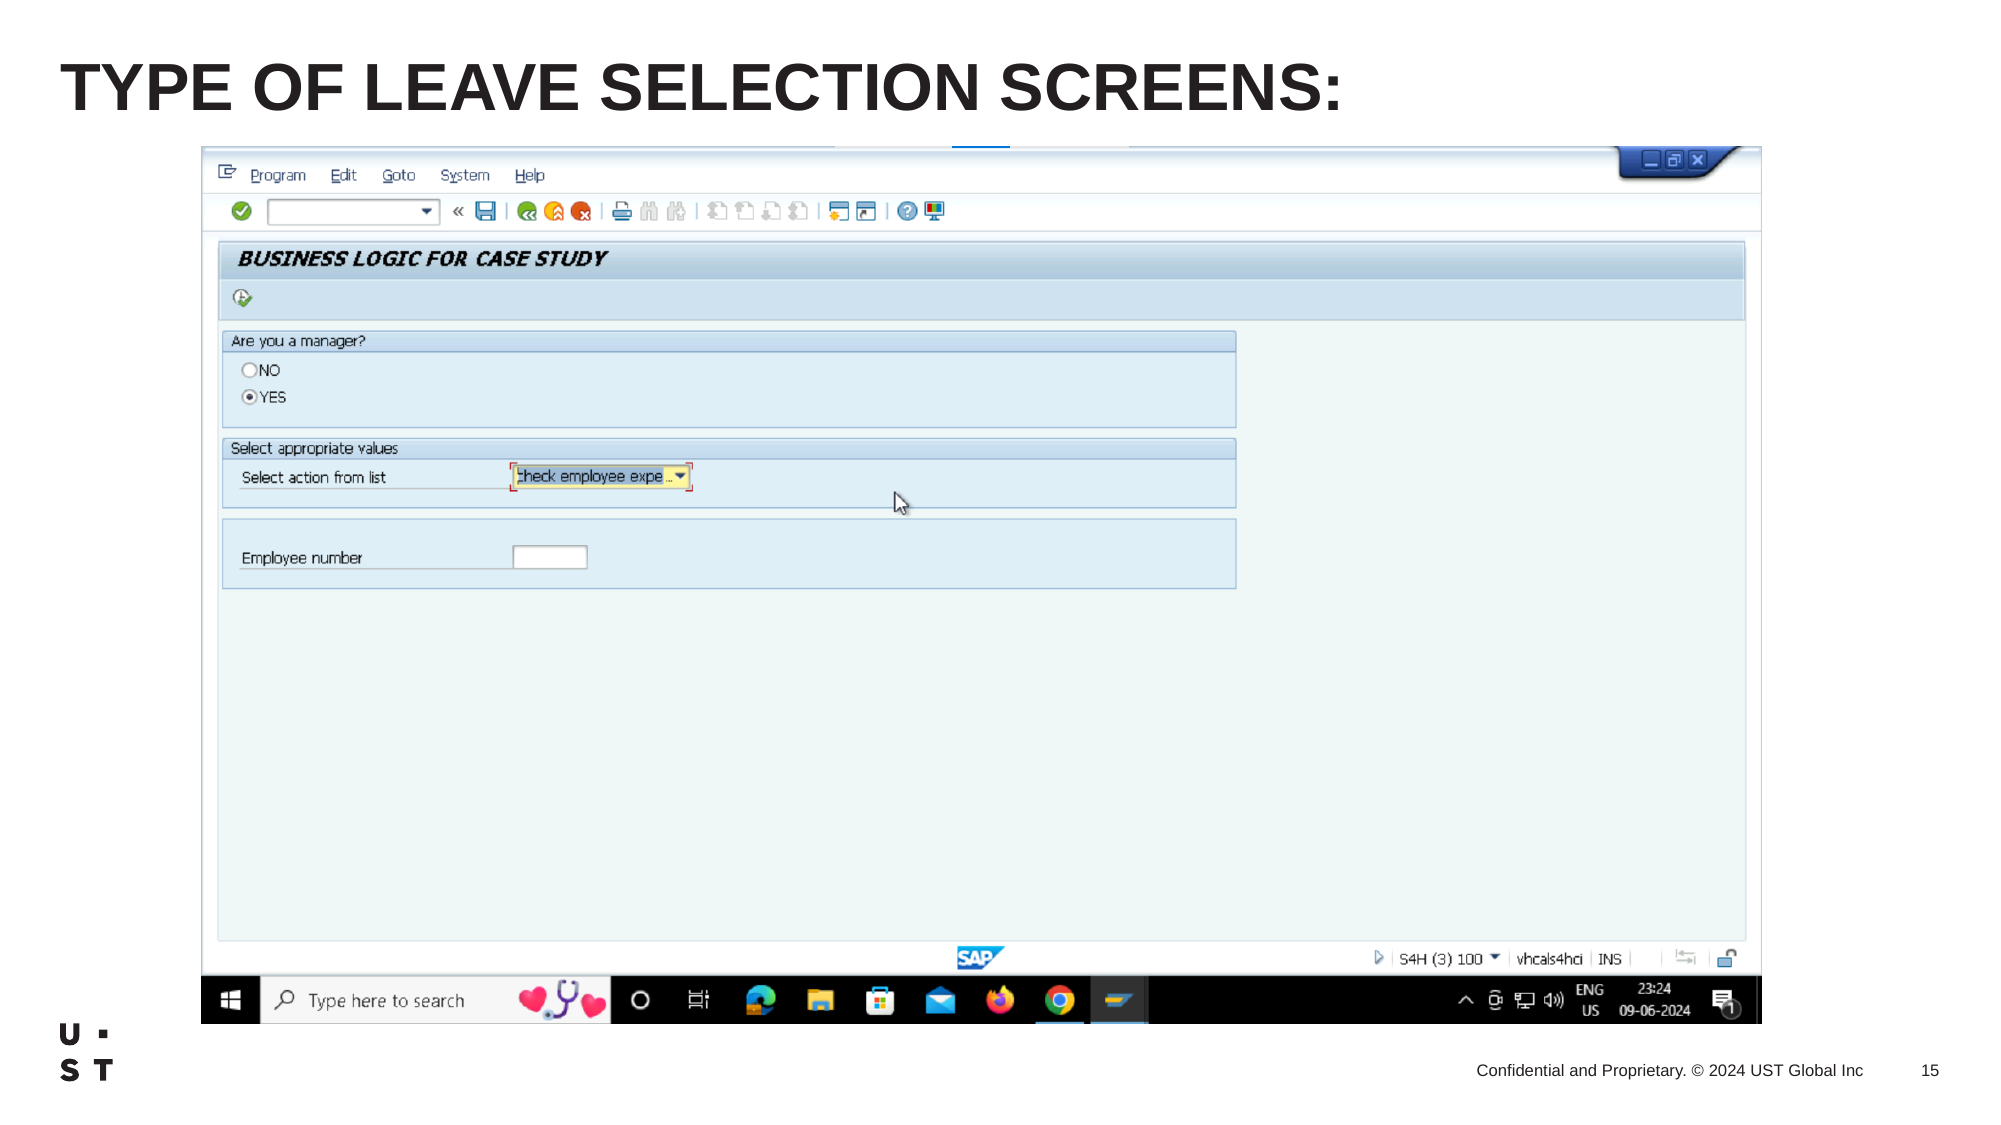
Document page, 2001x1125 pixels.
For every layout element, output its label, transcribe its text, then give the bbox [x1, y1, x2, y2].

slide_number 15 [1886, 1050, 1940, 1081]
title TYPE OF LEAVE SELECTION SCREENS: [60, 52, 1940, 203]
picture [200, 145, 1762, 1025]
